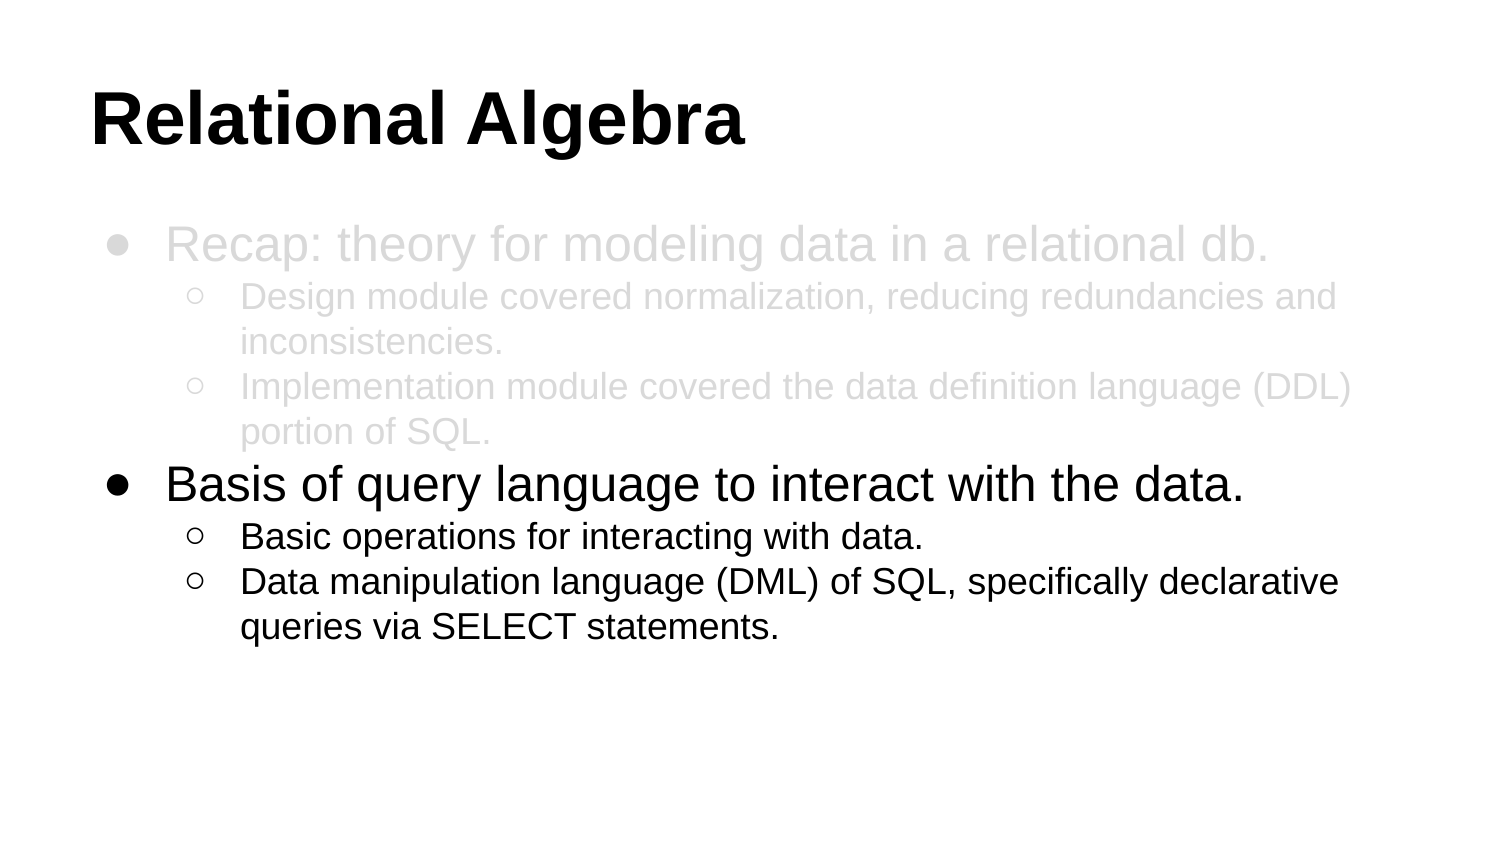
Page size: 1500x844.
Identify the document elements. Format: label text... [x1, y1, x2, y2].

title Relational Algebra [75, 33, 1425, 175]
list Recap: theory for modeling data in a relational db. Design module covered normalization, reducing redundancies and inconsistencies. Implementation module covered the data definition language (DDL) portion of SQL. Basis of query language to interact with the data. Basic operations for interacting with data. Data manipulation language (DML) of SQL, specifically declarative queries via SELECT statements. [75, 196, 1445, 808]
